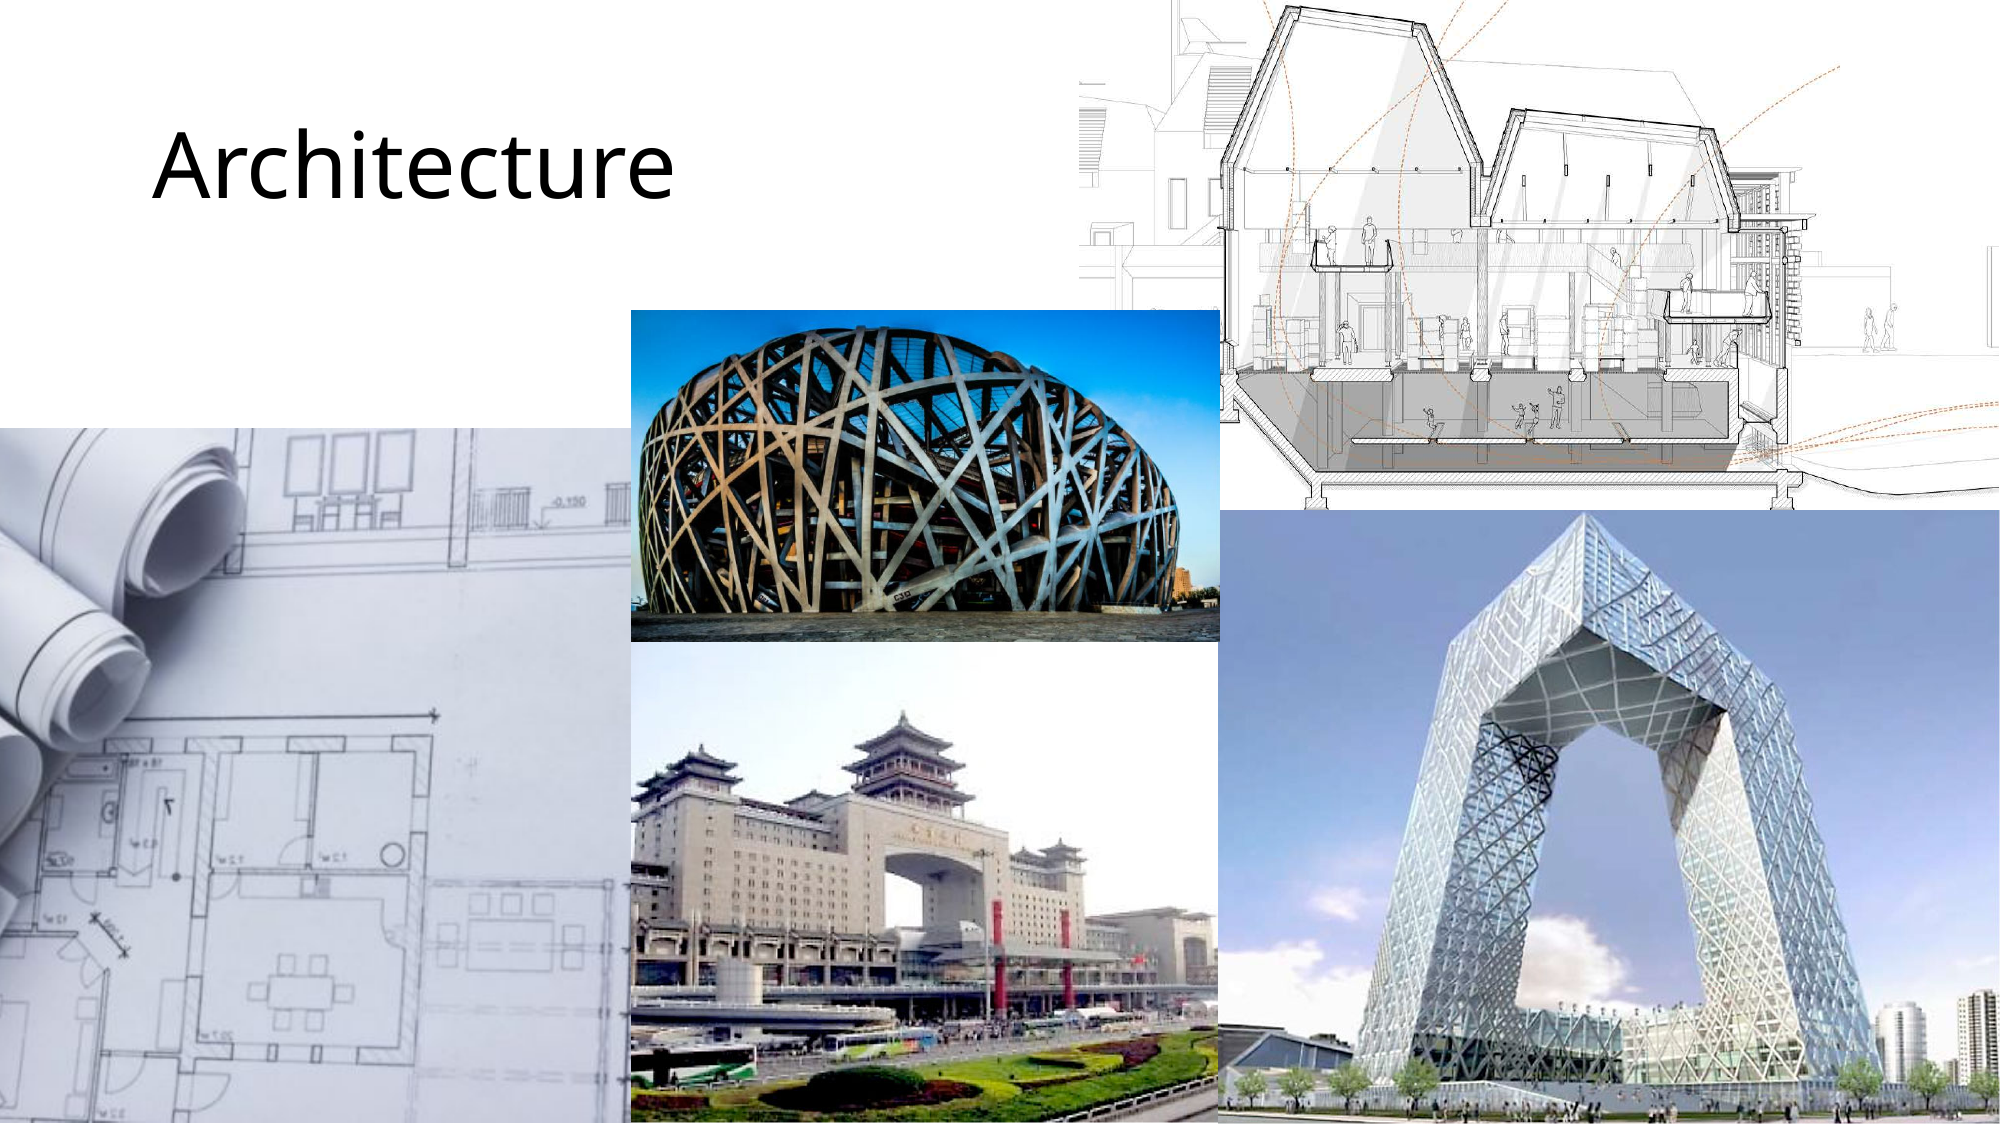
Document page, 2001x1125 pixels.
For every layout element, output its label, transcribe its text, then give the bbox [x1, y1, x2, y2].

title Architecture [137, 59, 1079, 278]
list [631, 310, 1220, 642]
picture [0, 0, 2000, 1124]
